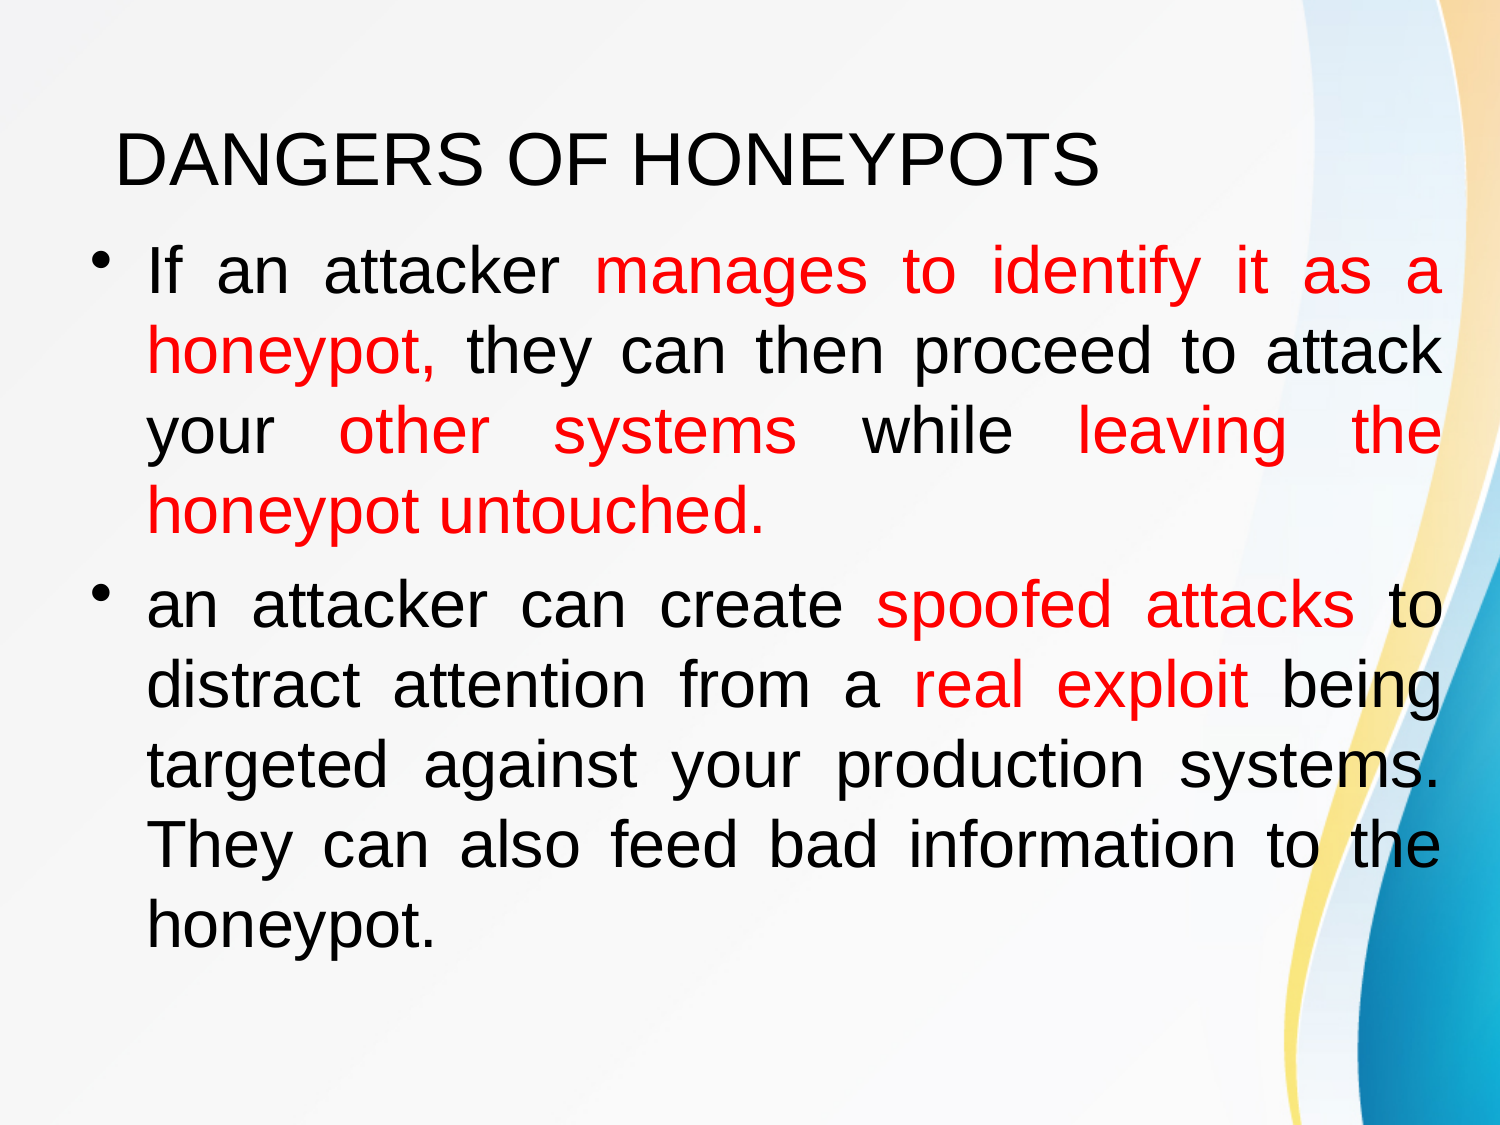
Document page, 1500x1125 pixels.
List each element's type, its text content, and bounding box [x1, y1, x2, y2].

title DANGERS OF HONEYPOTS [100, 66, 1436, 219]
picture [0, 0, 1500, 1125]
list If an attacker manages to identify it as a honeypot, they can then proceed to attack your other systems while leaving the honeypot untouched. an attacker can create spoofed attacks to distract attention from a real exploit being targeted against your production systems. They can also feed bad information to the honeypot. [74, 219, 1459, 1071]
